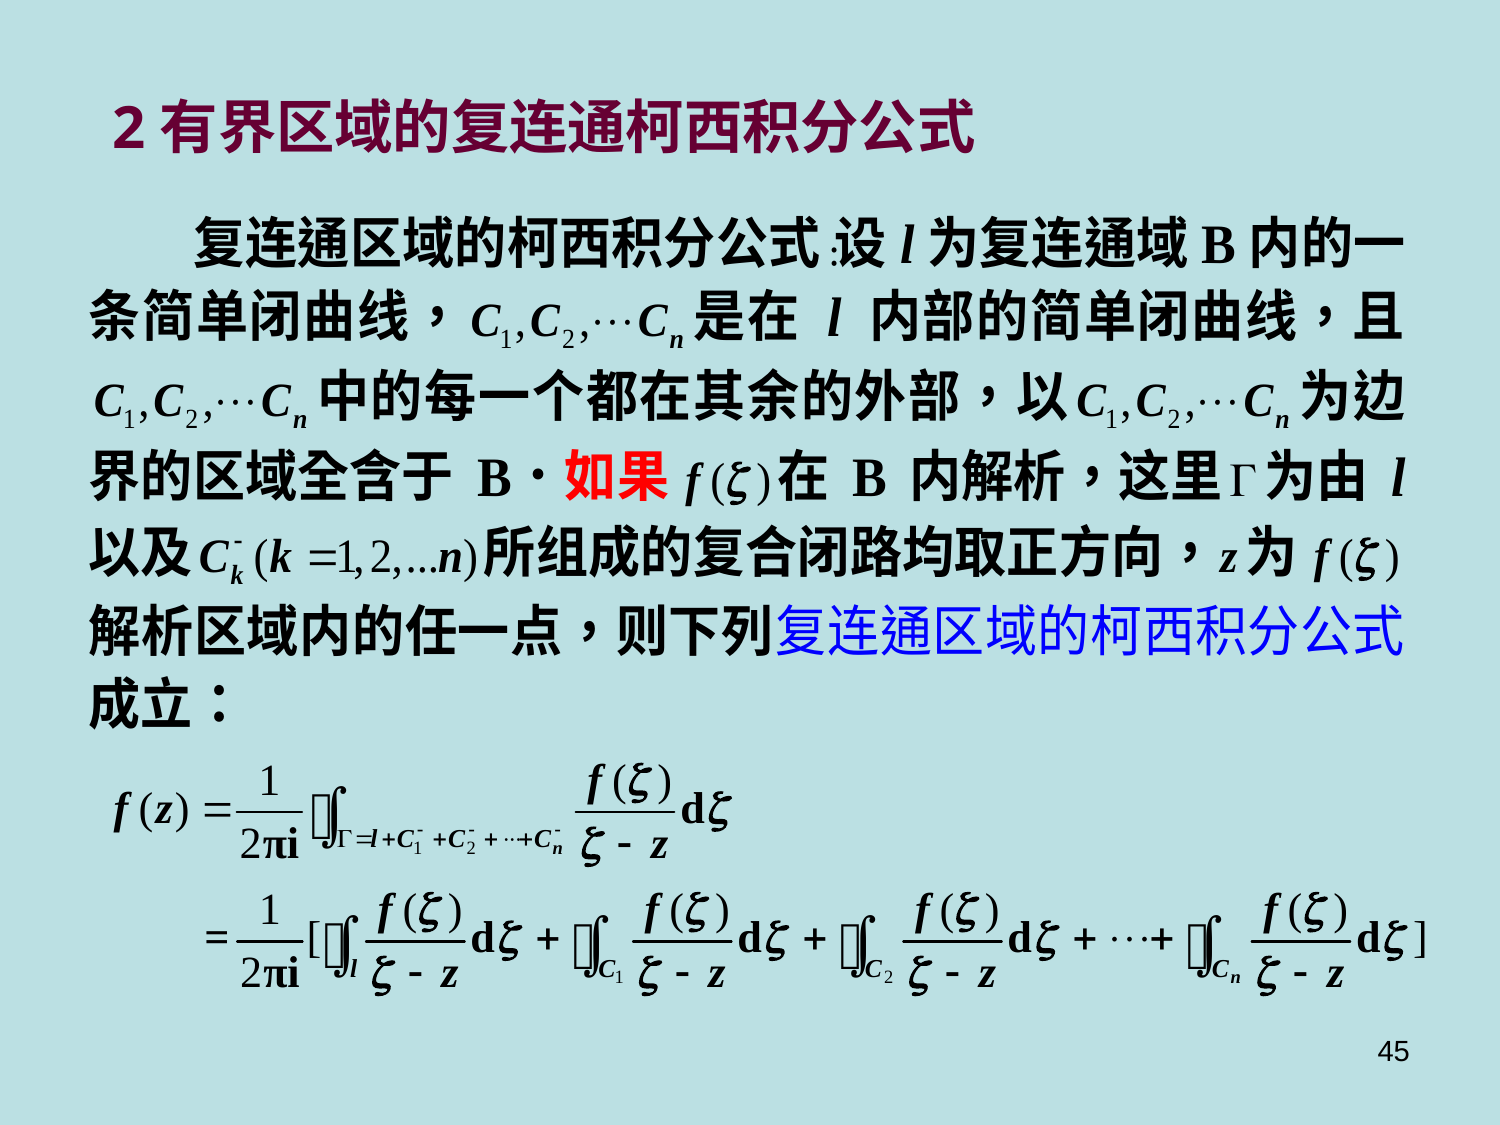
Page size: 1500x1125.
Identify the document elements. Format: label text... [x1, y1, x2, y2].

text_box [96, 751, 1431, 1004]
title 2有界区域的复连通柯西积分公式 [29, 54, 1057, 197]
slide_number 45 [1074, 1024, 1425, 1103]
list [88, 207, 1406, 768]
